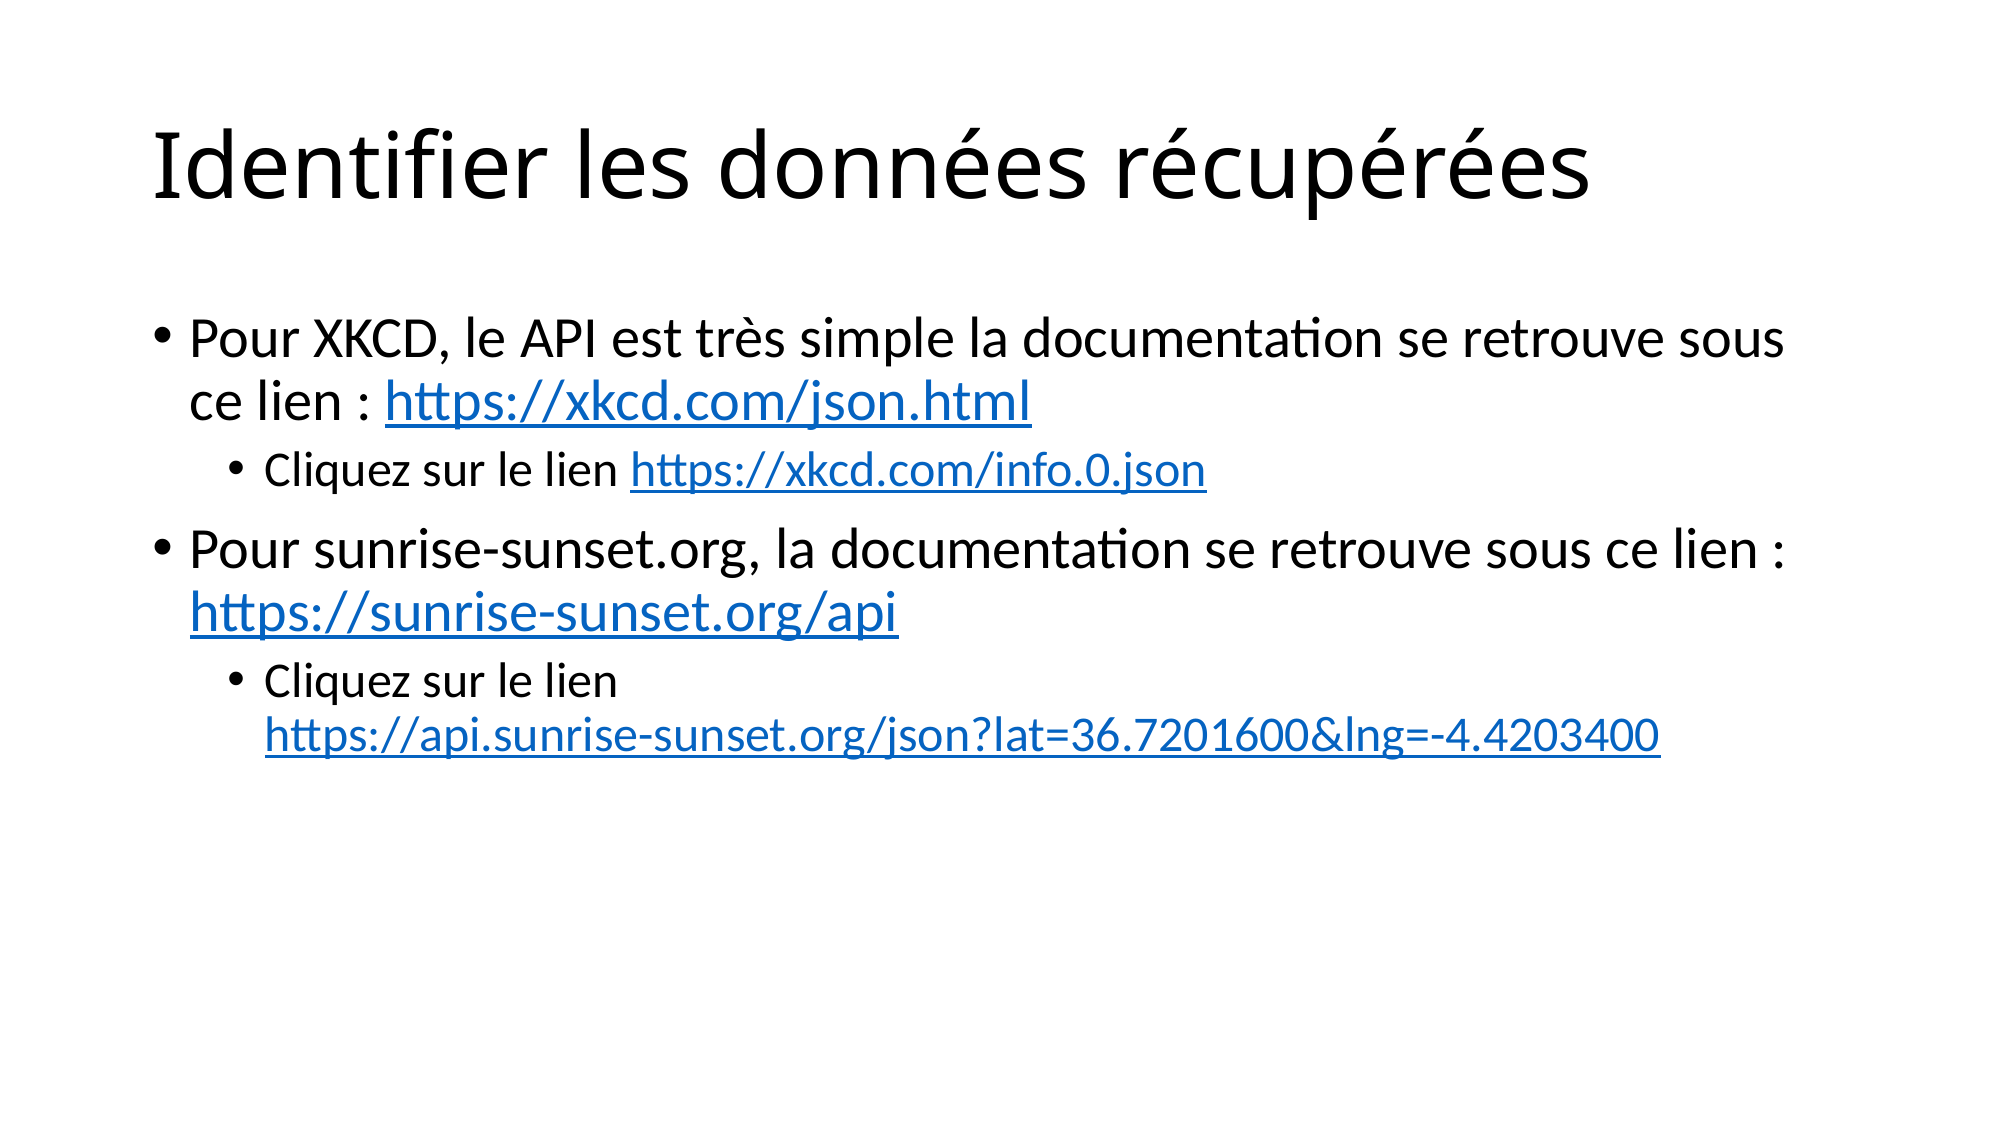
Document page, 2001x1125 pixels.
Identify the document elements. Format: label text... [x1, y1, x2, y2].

title Identifier les données récupérées [137, 59, 1863, 278]
list Pour XKCD, le API est très simple la documentation se retrouve sous ce lien : https://xkcd.com/json.html Cliquez sur le lien https://xkcd.com/info.0.json Pour sunrise-sunset.org, la documentation se retrouve sous ce lien : https://sunrise-sunset.org/api Cliquez sur le lien https://api.sunrise-sunset.org/json?lat=36.7201600&lng=-4.4203400 [137, 299, 1863, 1014]
